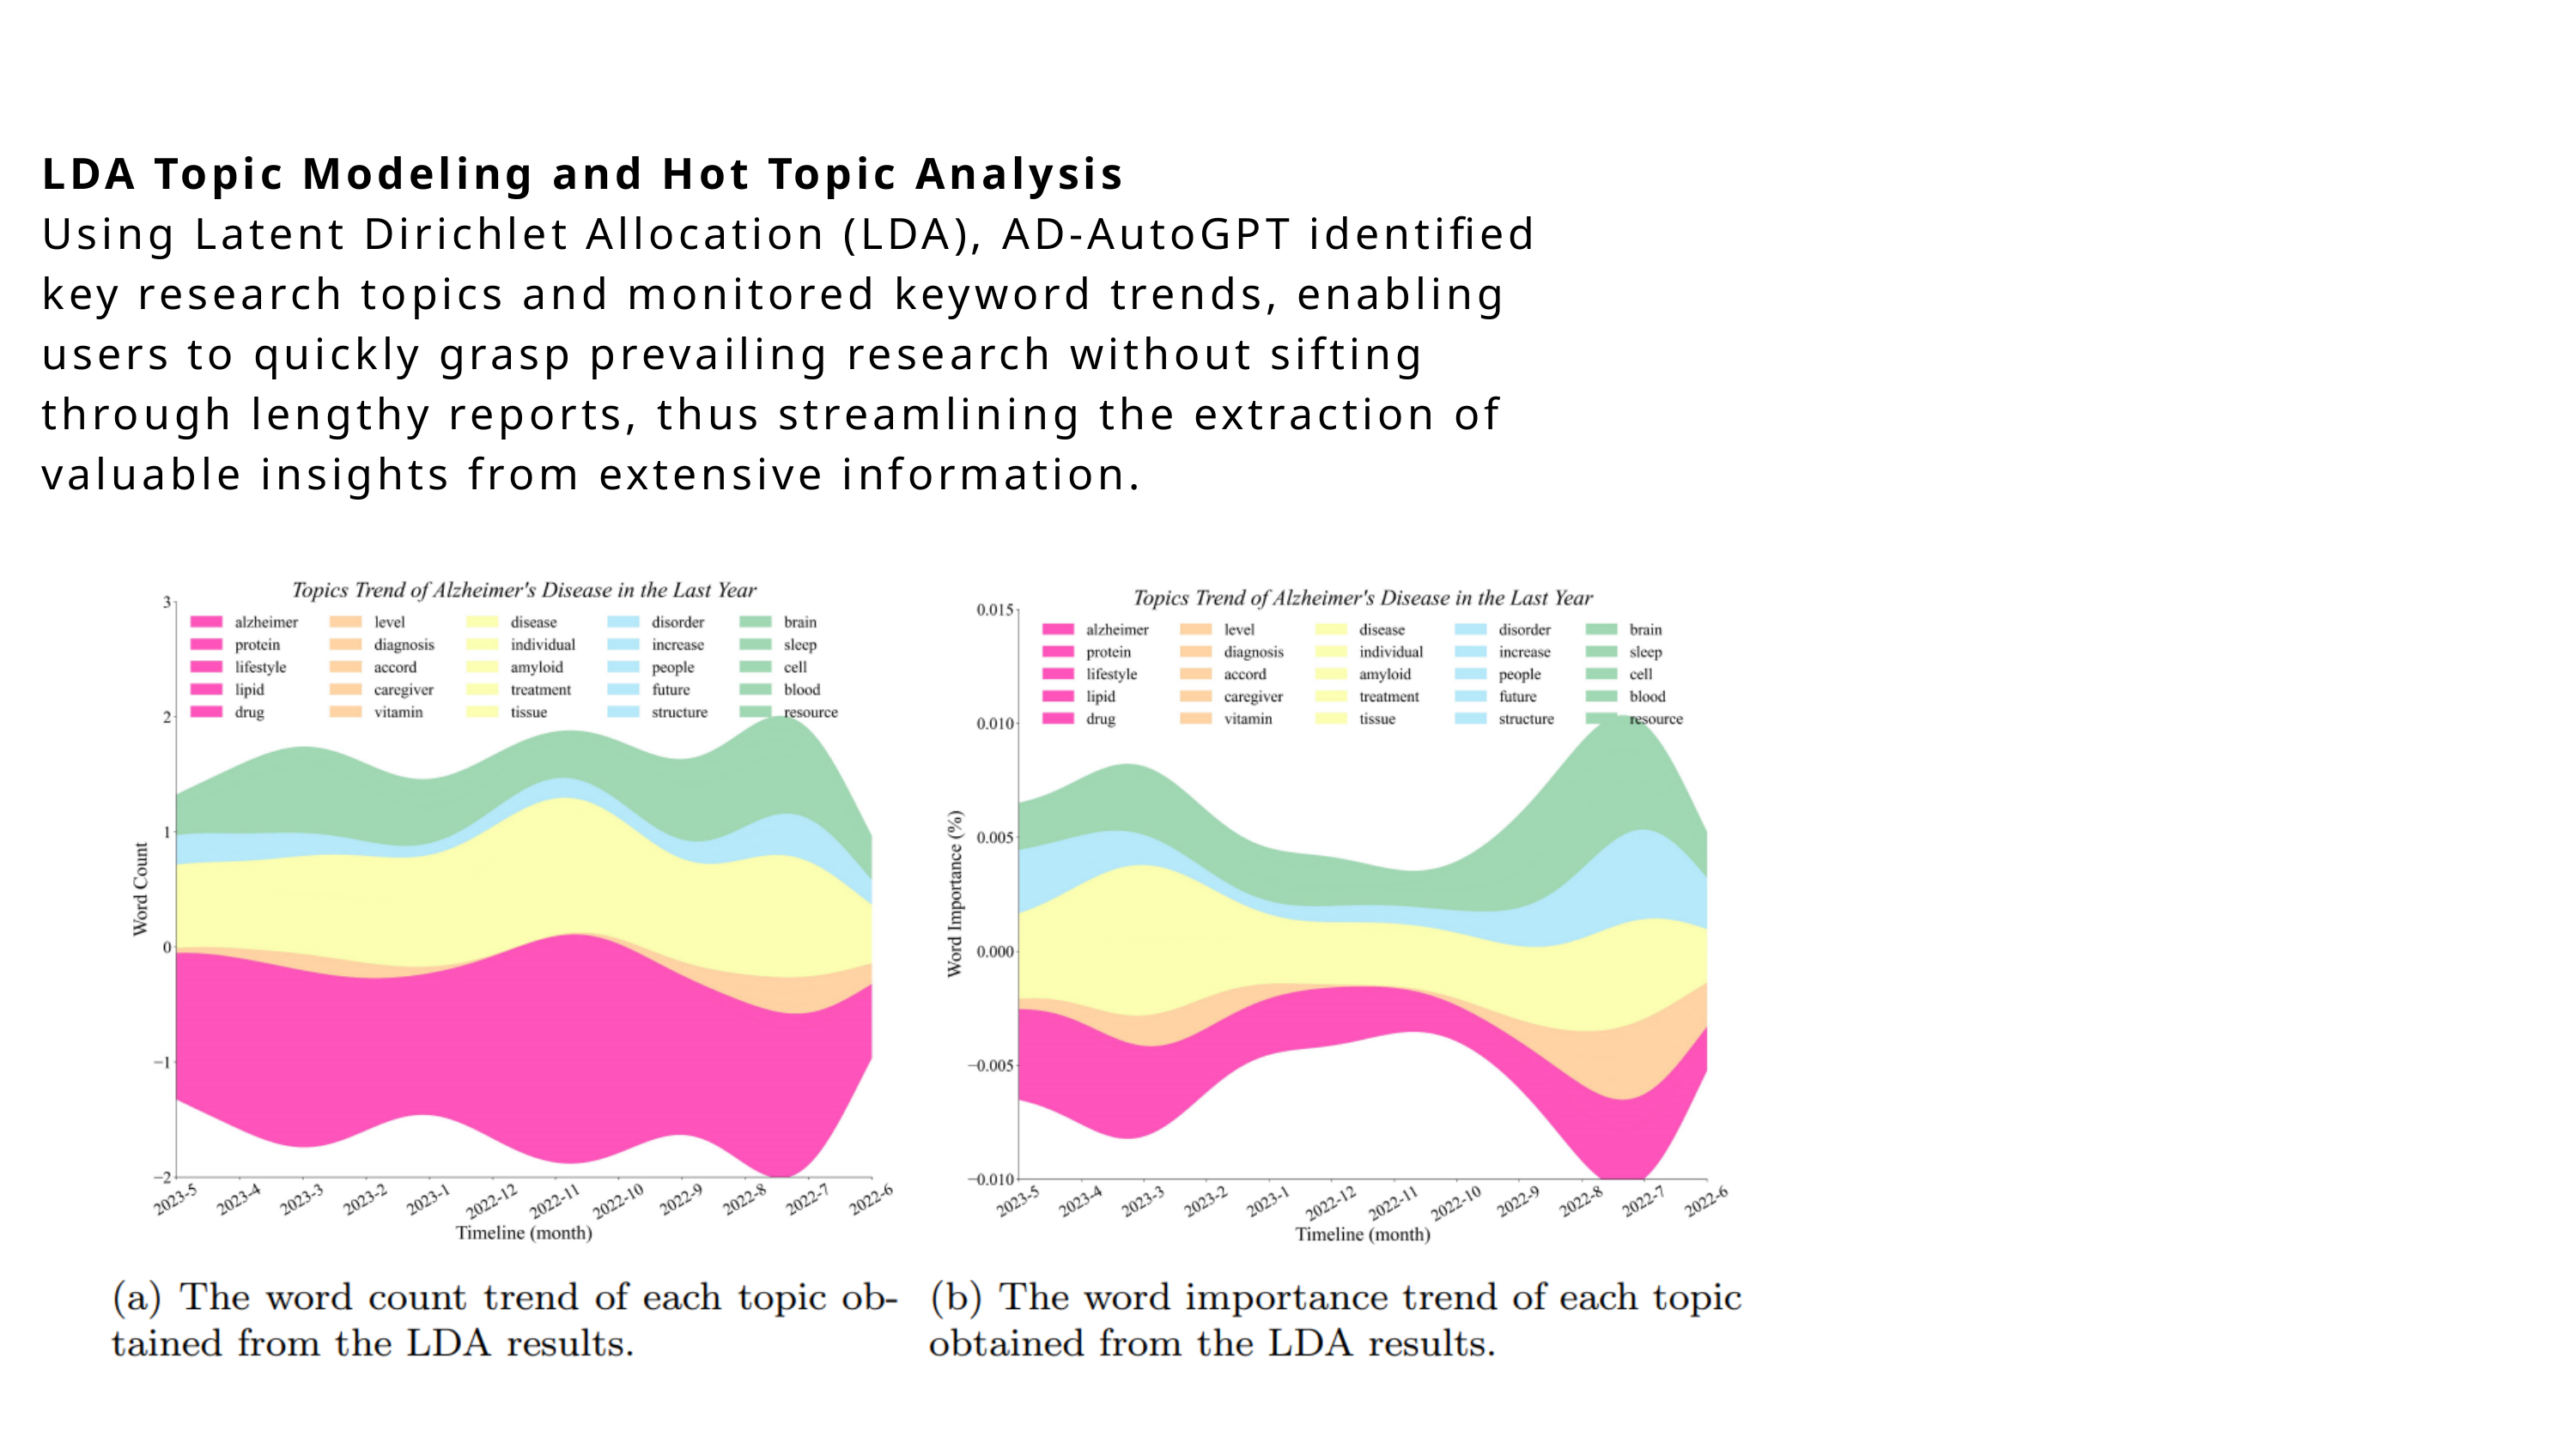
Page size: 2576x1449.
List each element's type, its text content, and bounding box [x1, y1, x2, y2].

text_box LDA Topic Modeling and Hot Topic Analysis Using Latent Dirichlet Allocation (LDA), AD-AutoGPT identified key research topics and monitored keyword trends, enabling users to quickly grasp prevailing research without sifting through lengthy reports, thus streamlining the extraction of valuable insights from extensive information. [41, 137, 1594, 559]
text_box [41, 549, 1908, 1394]
